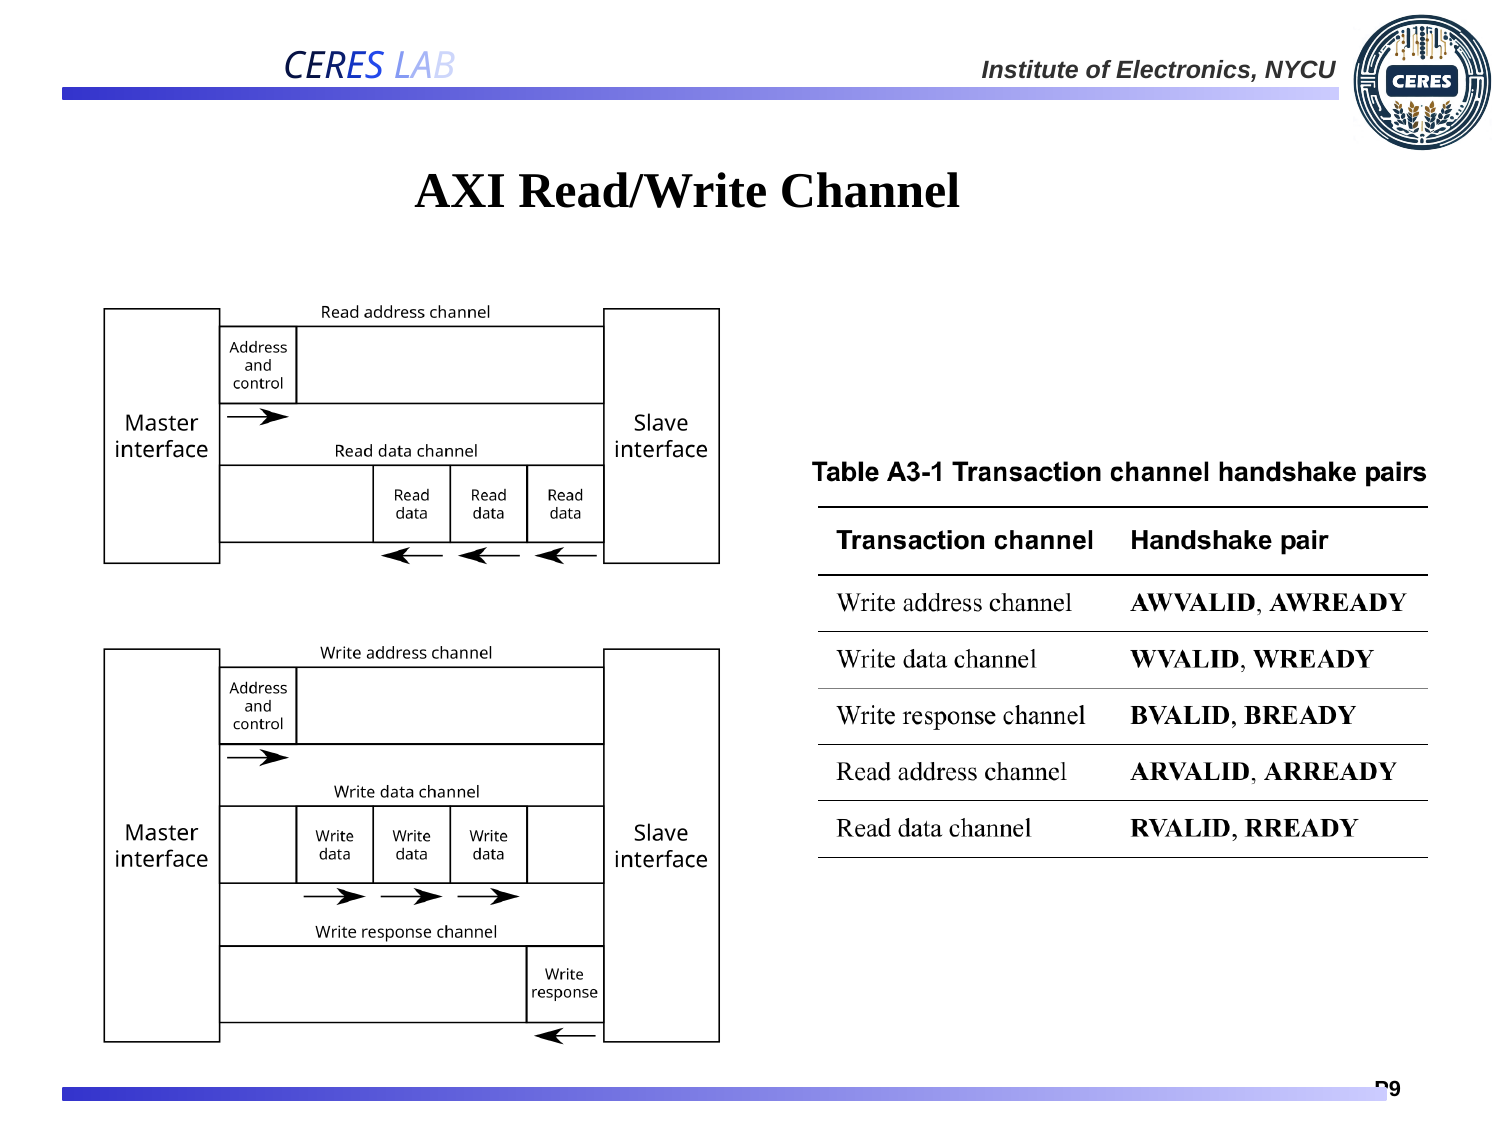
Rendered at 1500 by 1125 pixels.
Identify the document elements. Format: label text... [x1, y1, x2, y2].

title AXI Read/Write Channel [62, 124, 1313, 251]
picture [77, 618, 747, 1071]
picture [1353, 14, 1492, 151]
picture [804, 450, 1439, 868]
picture [77, 284, 746, 586]
